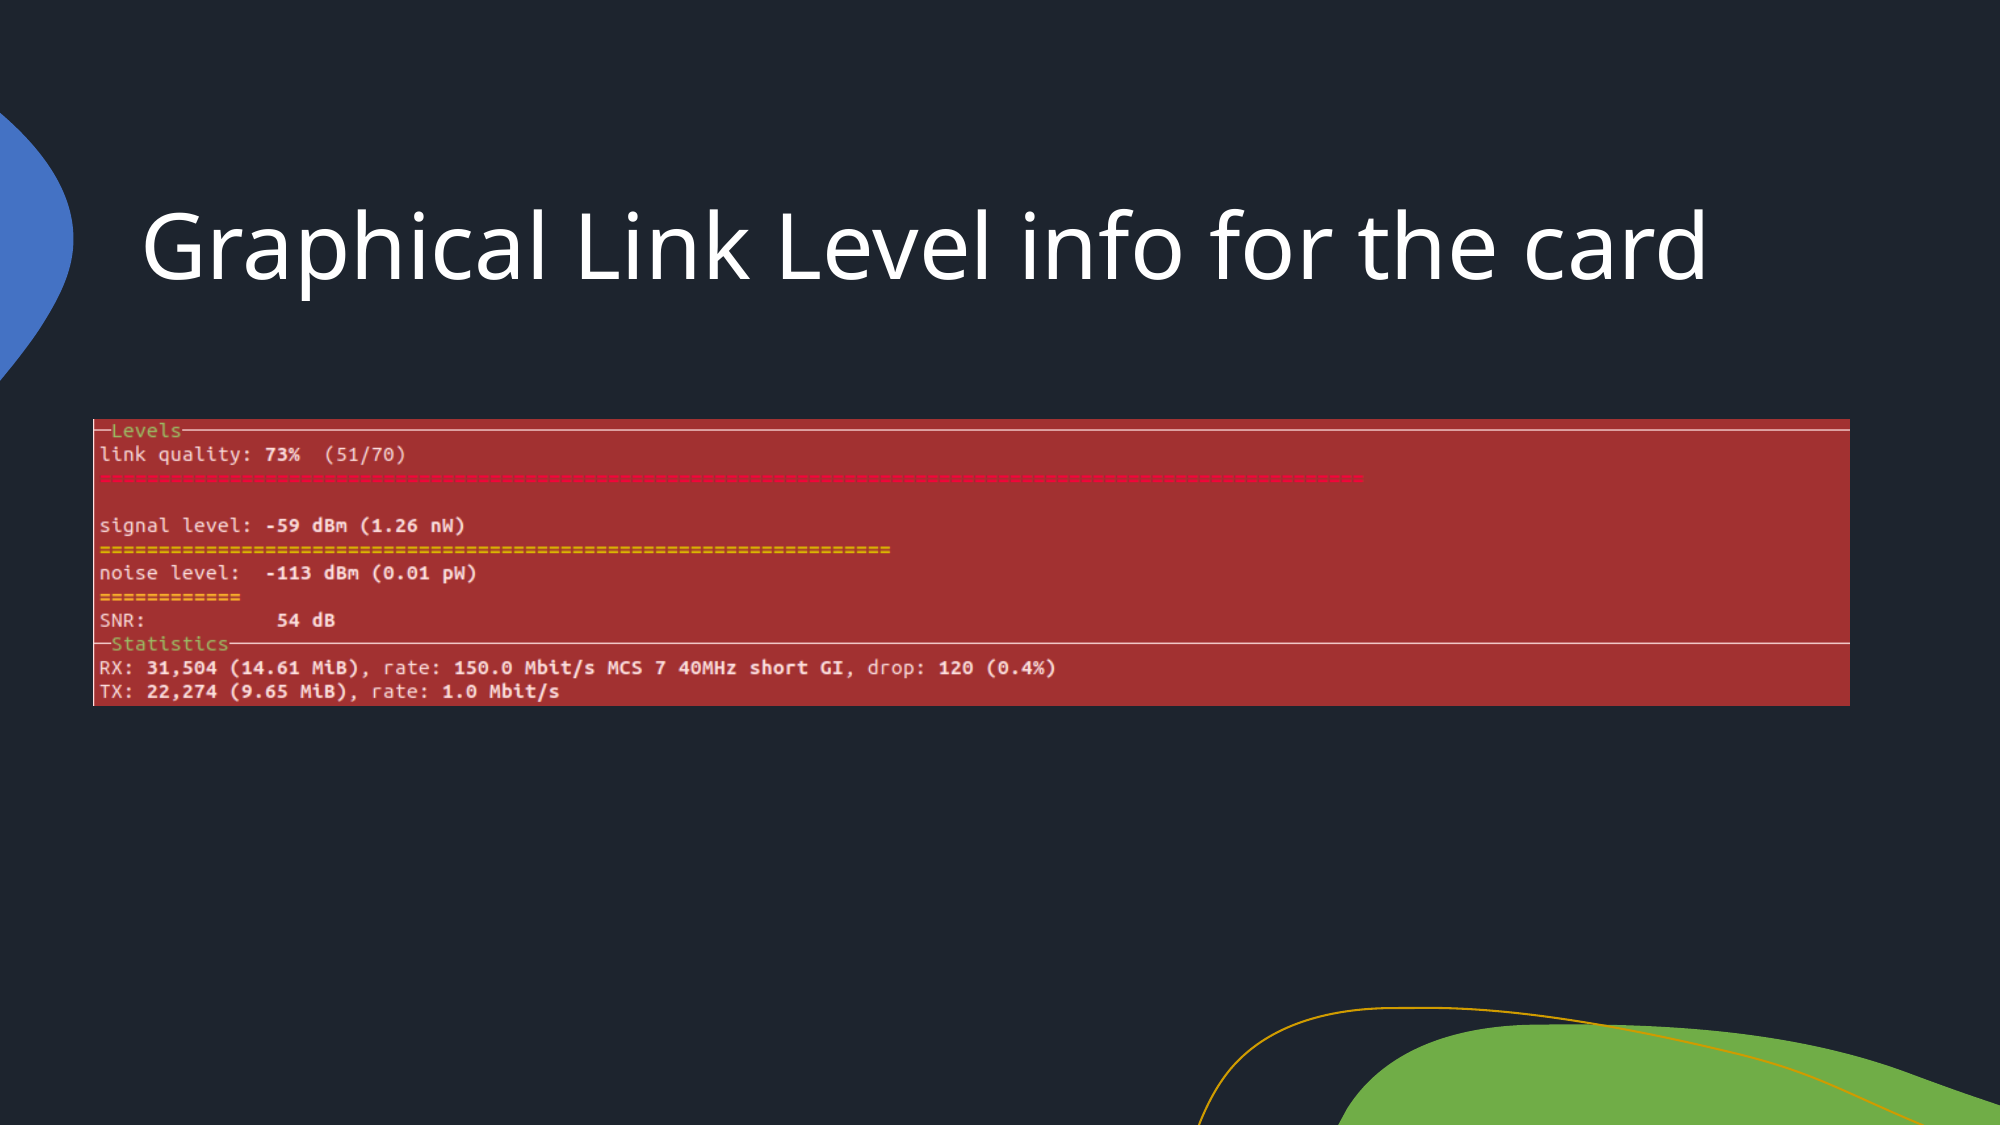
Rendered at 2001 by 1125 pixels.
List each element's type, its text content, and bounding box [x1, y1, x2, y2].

title Graphical Link Level info for the card [125, 125, 1875, 375]
picture [93, 419, 1850, 706]
